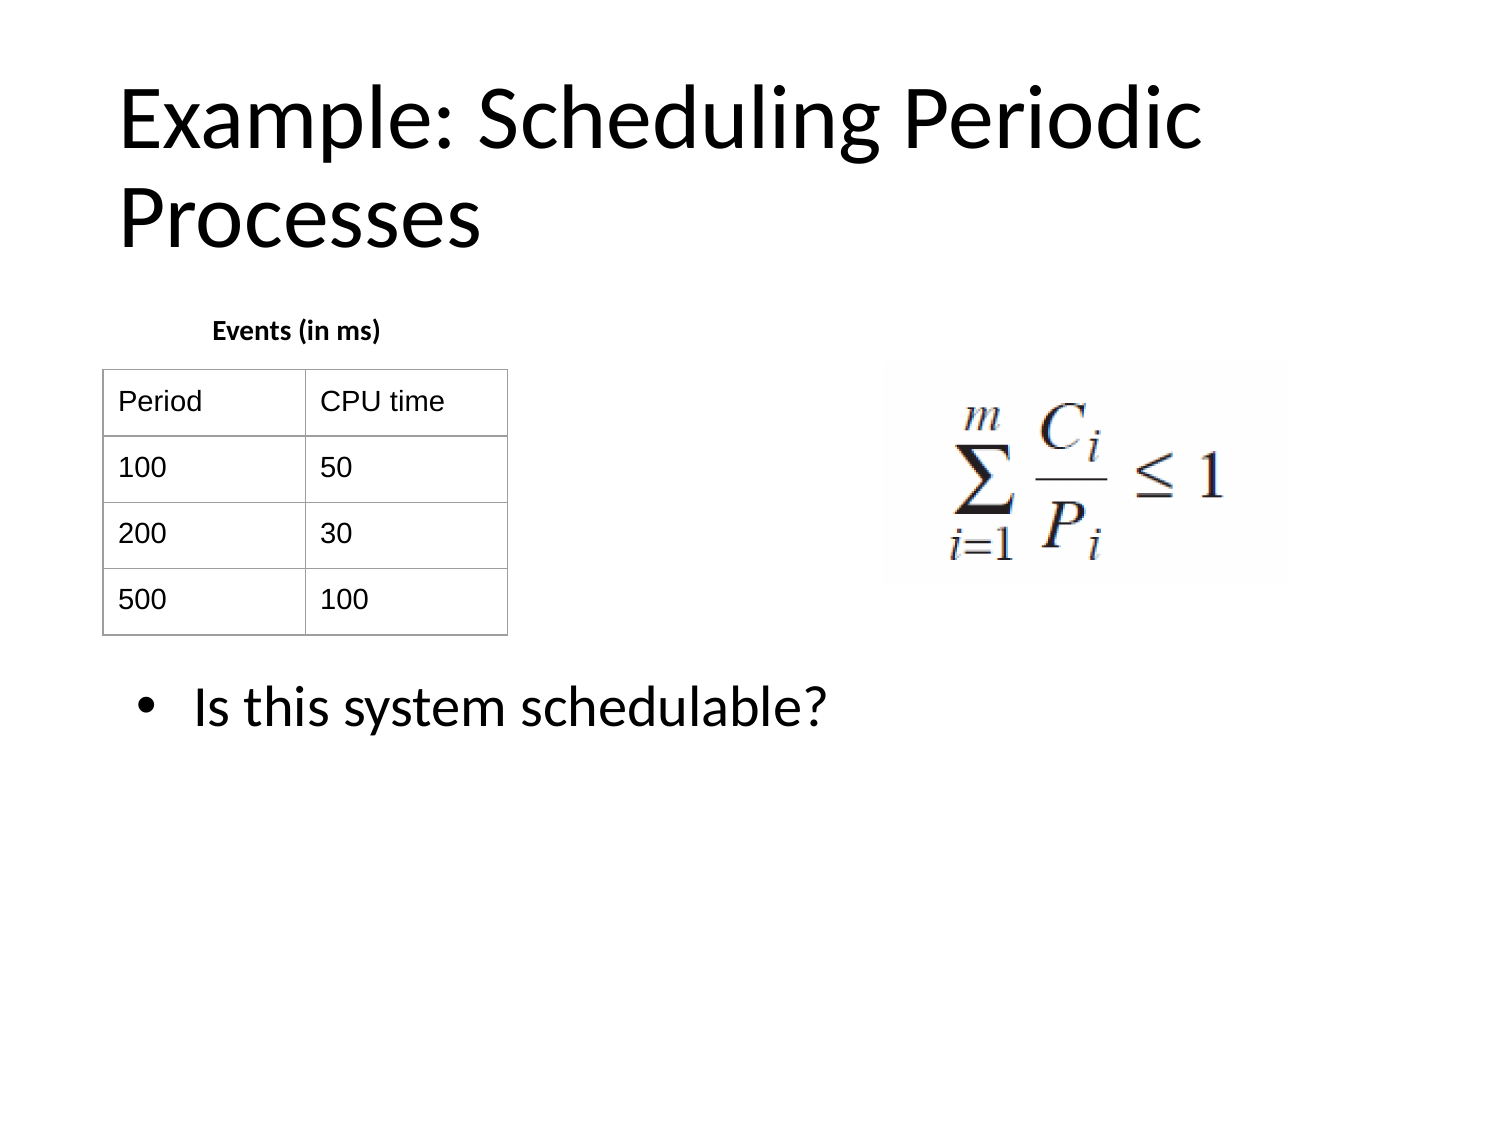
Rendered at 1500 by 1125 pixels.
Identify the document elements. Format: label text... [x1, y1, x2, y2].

table_cell 100 [104, 437, 305, 502]
title Example: Scheduling Periodic Processes [103, 59, 1397, 278]
text_box Events (in ms) [179, 295, 415, 361]
picture [883, 361, 1289, 585]
table_header Period [104, 370, 305, 435]
table_cell 200 [104, 503, 305, 568]
table_cell 100 [306, 569, 507, 634]
table_header CPU time [306, 370, 507, 435]
table_cell 30 [306, 503, 507, 568]
table_cell 500 [104, 569, 305, 634]
table_cell 50 [306, 437, 507, 502]
list Is this system schedulable? [103, 669, 1397, 1014]
